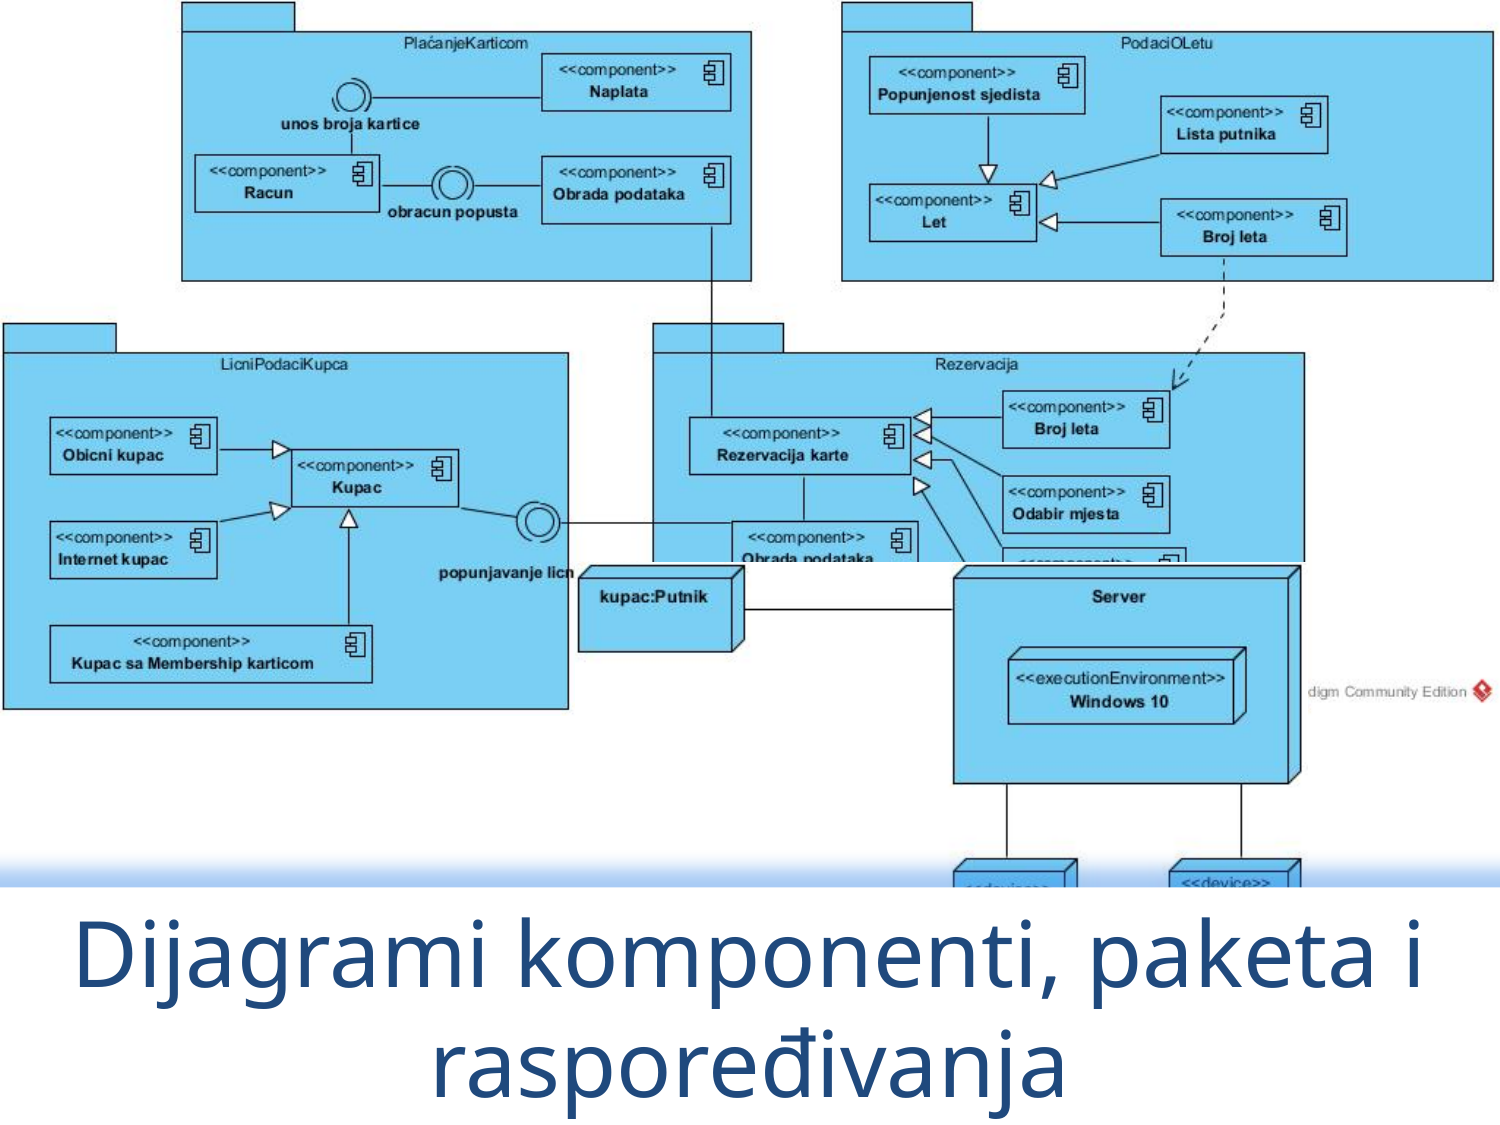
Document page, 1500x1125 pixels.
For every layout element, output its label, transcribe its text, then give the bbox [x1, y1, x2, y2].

picture [0, 0, 1500, 716]
text_box Dijagrami komponenti, paketa i raspoređivanja [0, 887, 1500, 1125]
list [574, 562, 1309, 943]
